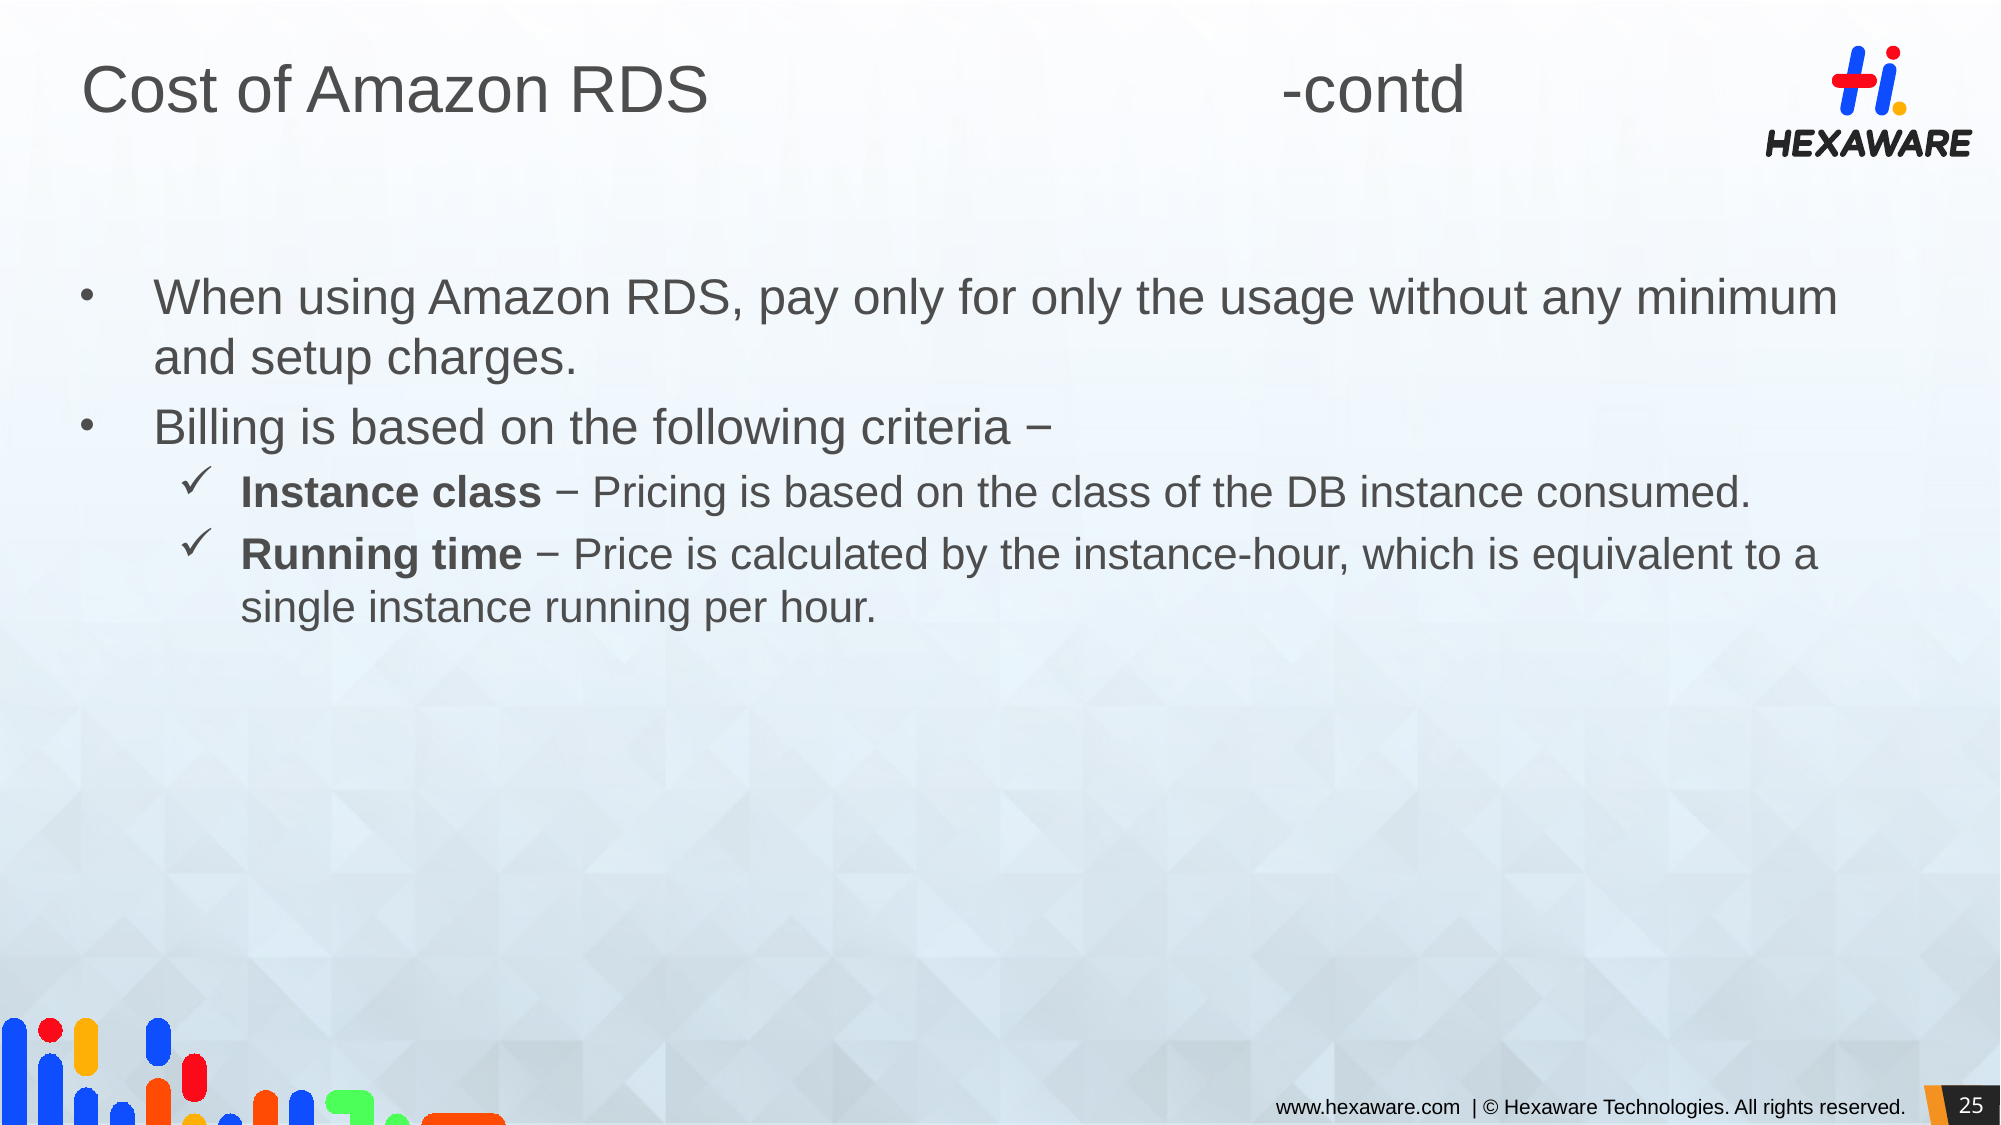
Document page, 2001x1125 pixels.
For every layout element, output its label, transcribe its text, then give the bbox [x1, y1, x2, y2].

title Cost of Amazon RDS -contd [70, 35, 1521, 136]
picture [0, 0, 2001, 1125]
list When using Amazon RDS, pay only for only the usage without any minimum and setup charges. Billing is based on the following criteria − Instance class − Pricing is based on the class of the DB instance consumed. Running time − Price is calculated by the instance-hour, which is equivalent to a single instance running per hour. [67, 258, 1933, 1062]
